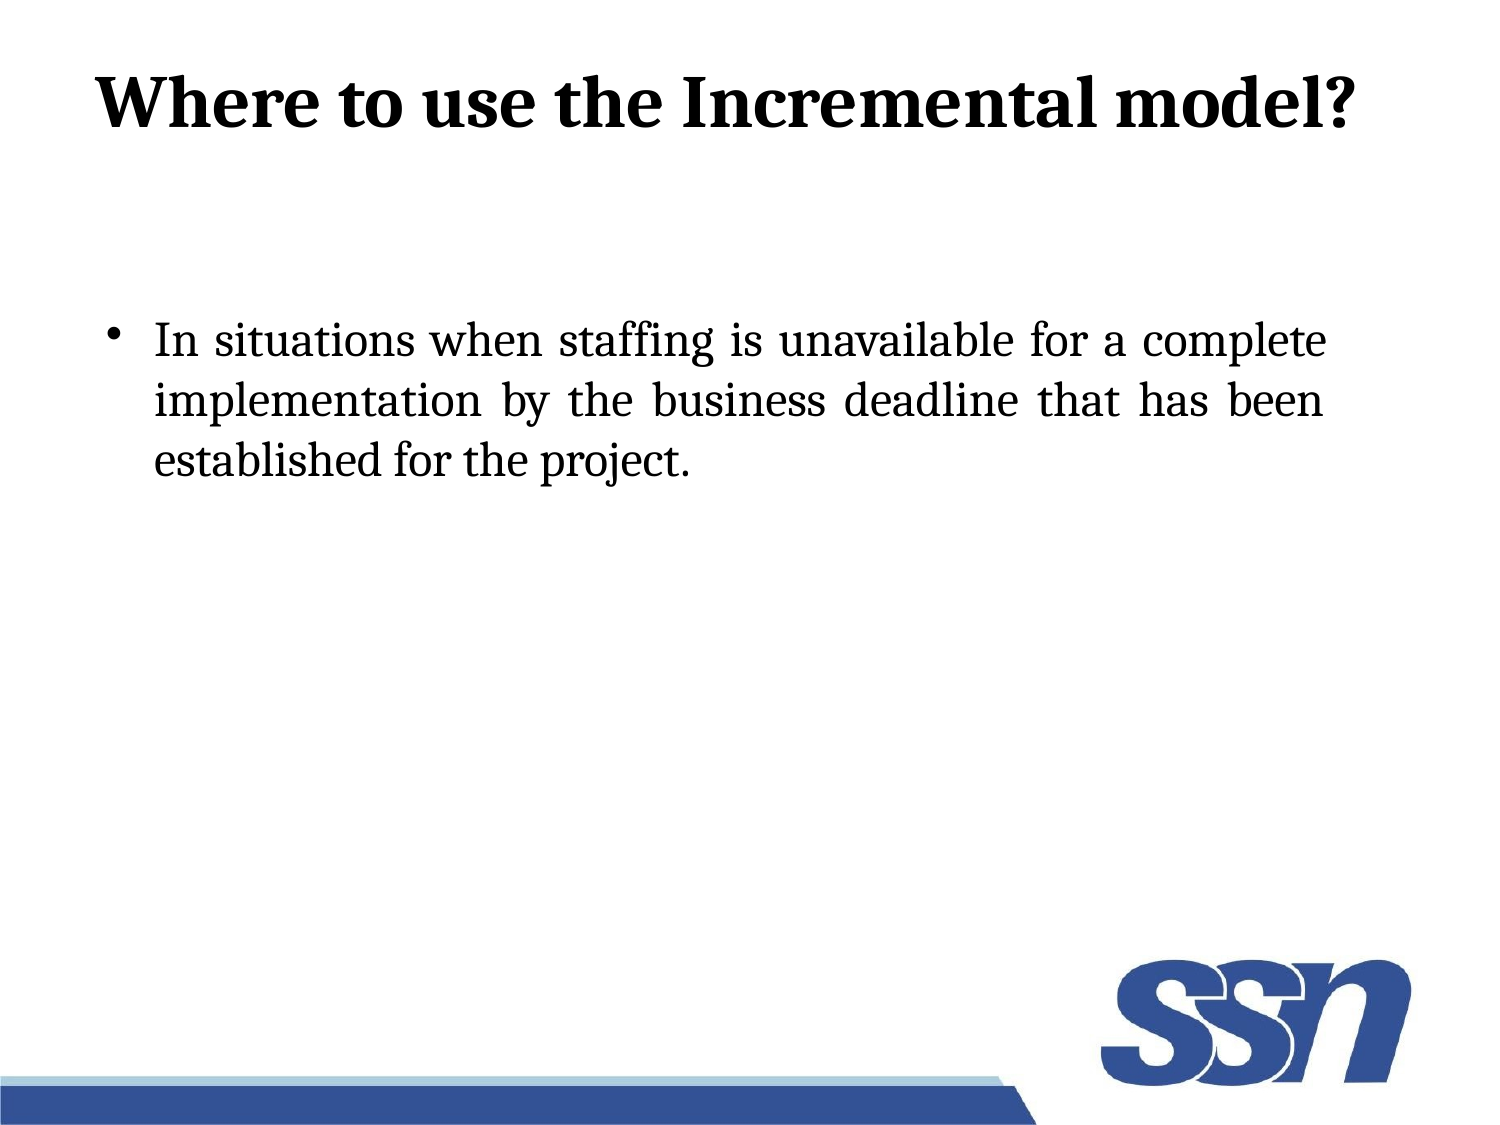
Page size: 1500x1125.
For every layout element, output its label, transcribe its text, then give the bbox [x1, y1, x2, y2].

picture [0, 955, 1418, 1125]
title Where to use the Incremental model? [93, 50, 1387, 241]
text_box In situations when staffing is unavailable for a complete implementation by the business deadline that has been established for the project. [103, 304, 1343, 487]
